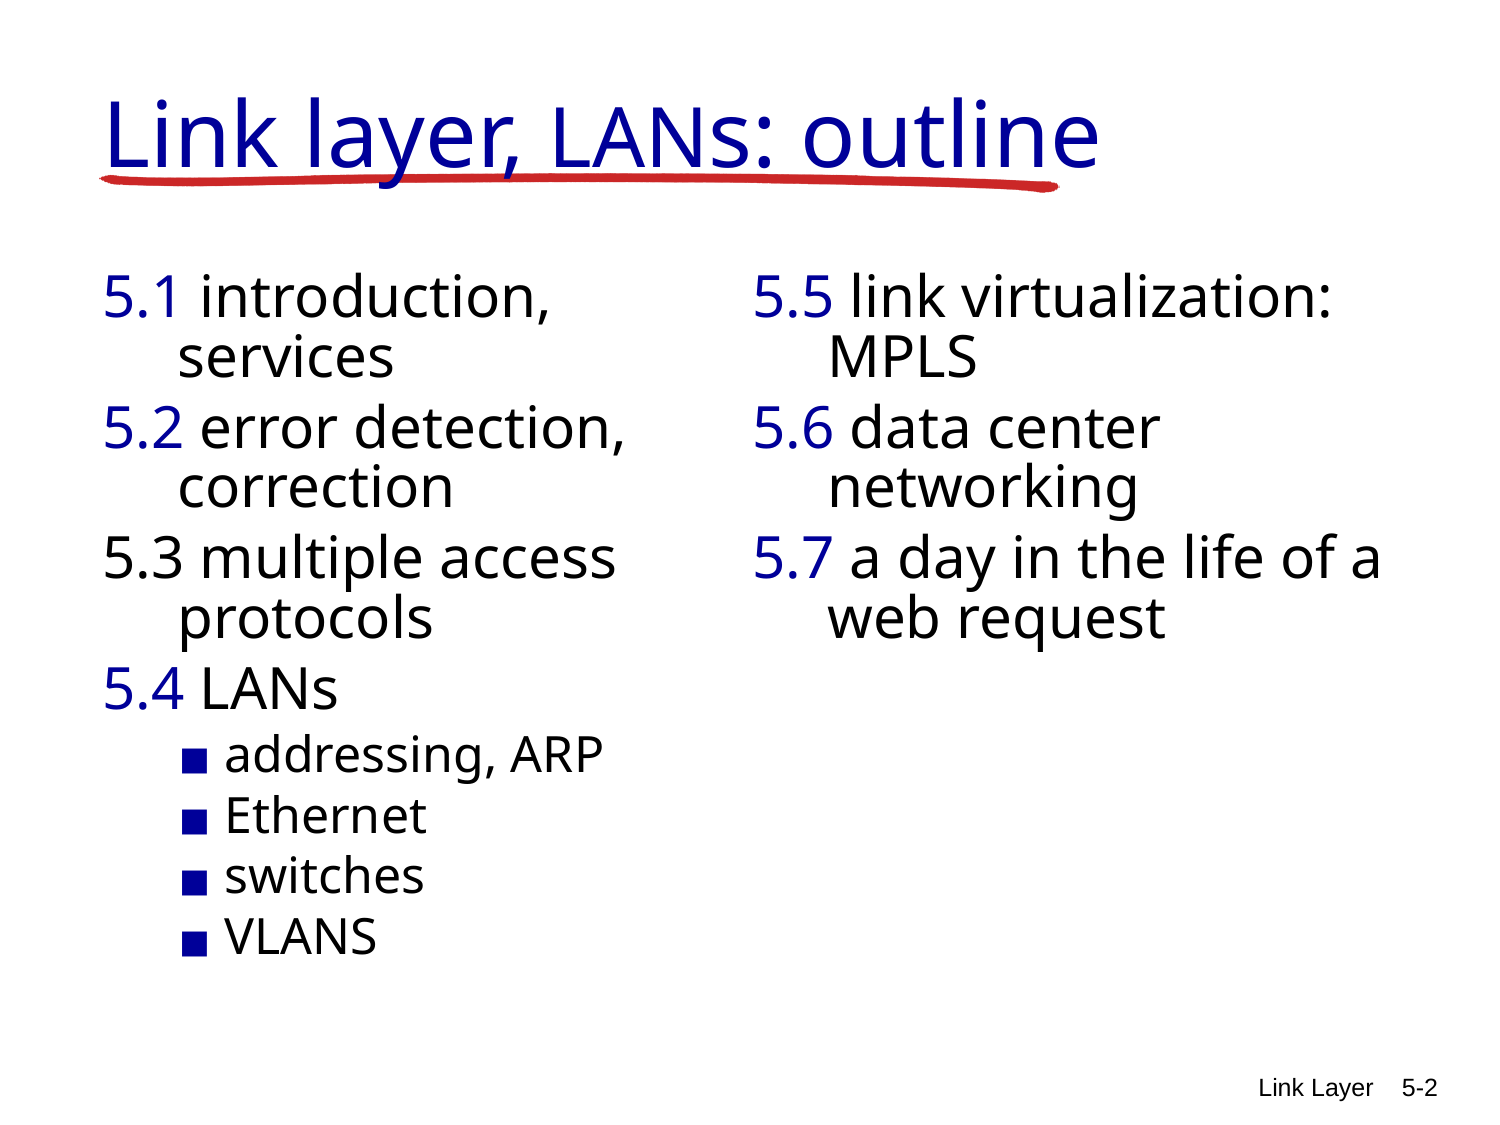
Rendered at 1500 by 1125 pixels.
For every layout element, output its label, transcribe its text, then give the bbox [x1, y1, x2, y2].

slide_number 5-2 [1342, 1064, 1454, 1125]
footer Link Layer [914, 1064, 1342, 1125]
list 5.5 link virtualization: MPLS 5.6 data center networking 5.7 a day in the life of a web request [737, 262, 1403, 1025]
picture [94, 168, 1071, 198]
title Link layer, LANs: outline [87, 37, 1363, 225]
list 5.1 introduction, services 5.2 error detection, correction 5.3 multiple access protocols 5.4 LANs addressing, ARP Ethernet switches VLANS [87, 262, 731, 1025]
